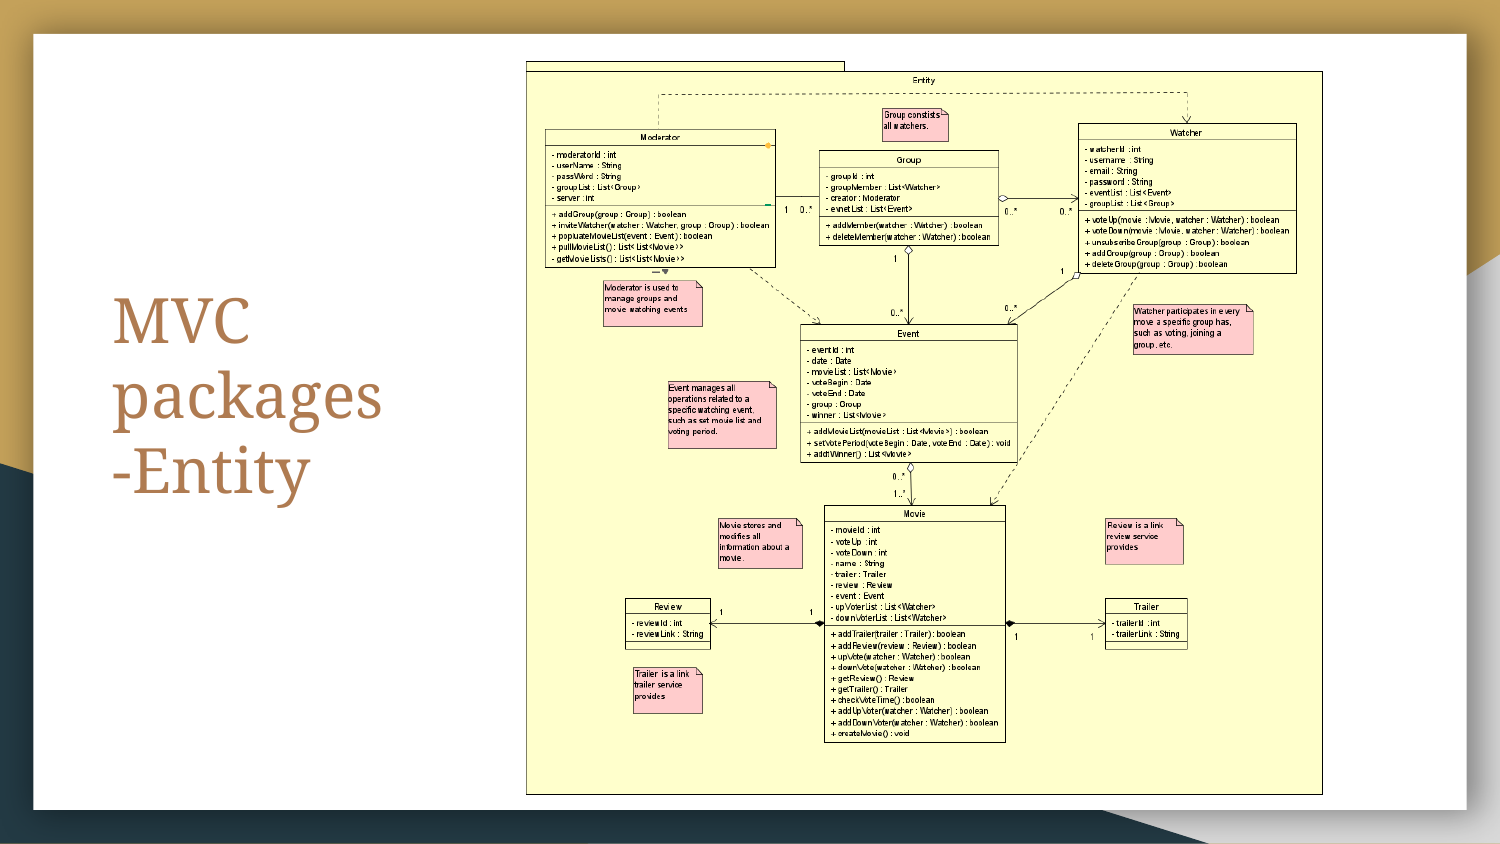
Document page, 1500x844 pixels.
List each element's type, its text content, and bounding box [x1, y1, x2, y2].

picture [517, 54, 1329, 801]
title MVC packages-Entity [97, 265, 416, 578]
